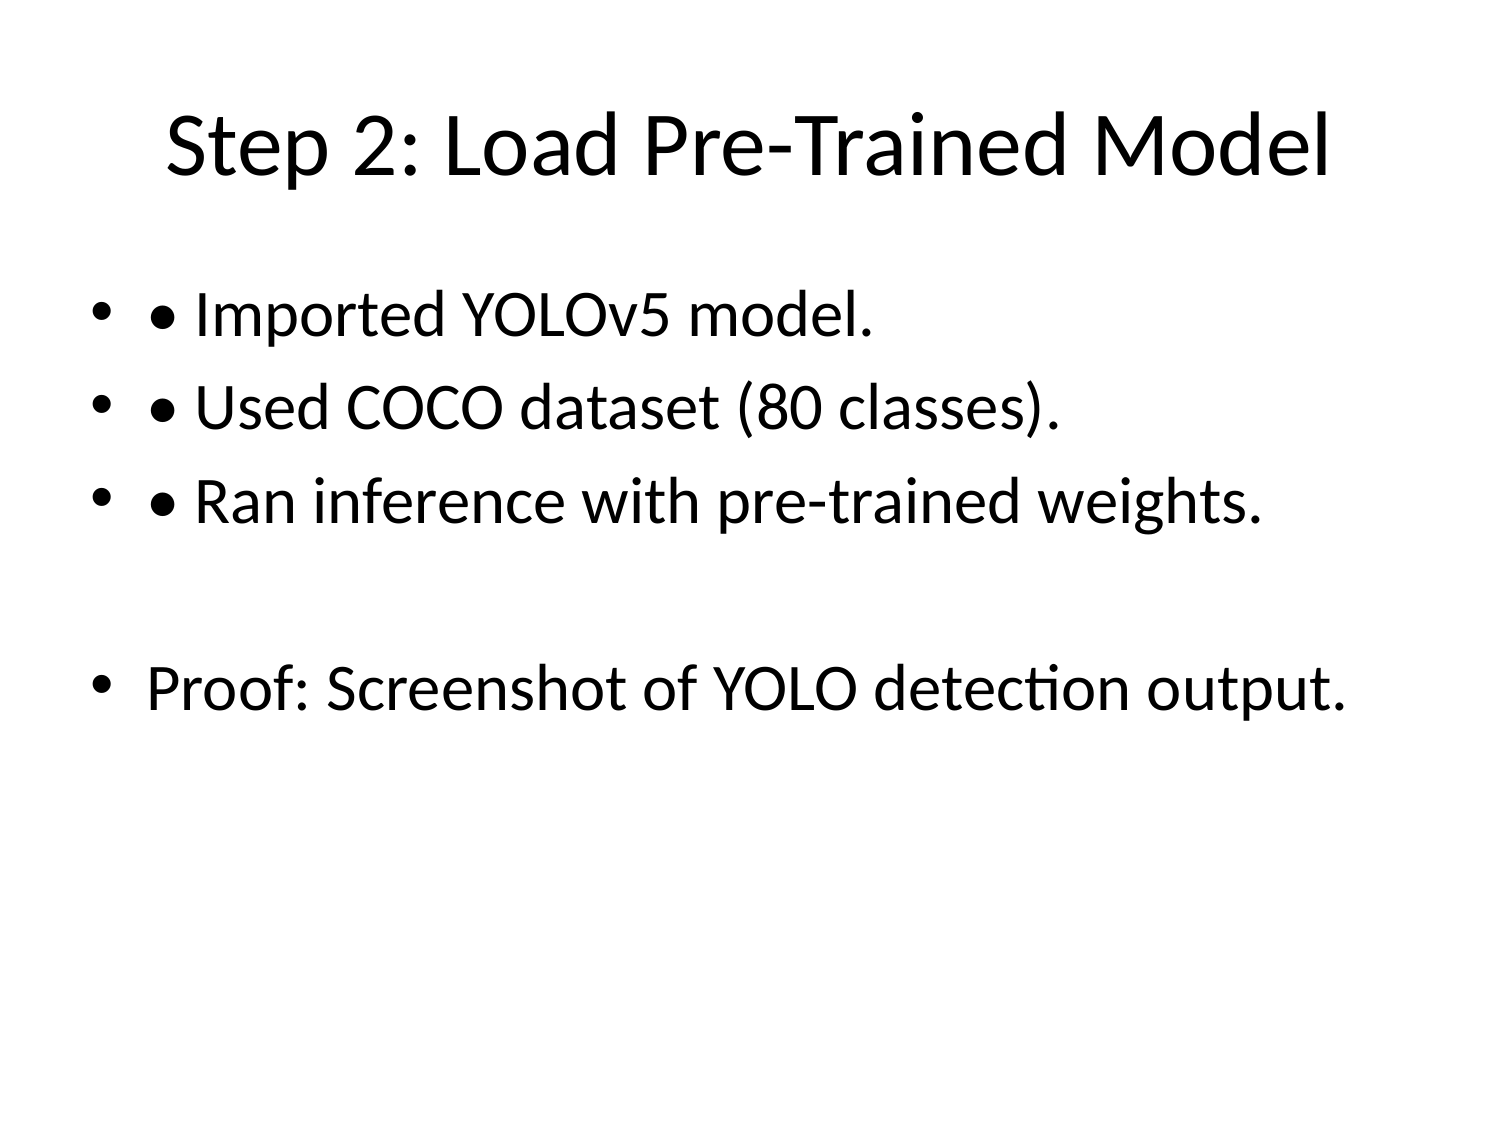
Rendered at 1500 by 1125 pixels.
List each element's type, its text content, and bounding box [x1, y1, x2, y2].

title Step 2: Load Pre-Trained Model [75, 45, 1425, 233]
list • Imported YOLOv5 model. • Used COCO dataset (80 classes). • Ran inference with pre-trained weights. Proof: Screenshot of YOLO detection output. [75, 262, 1425, 1005]
